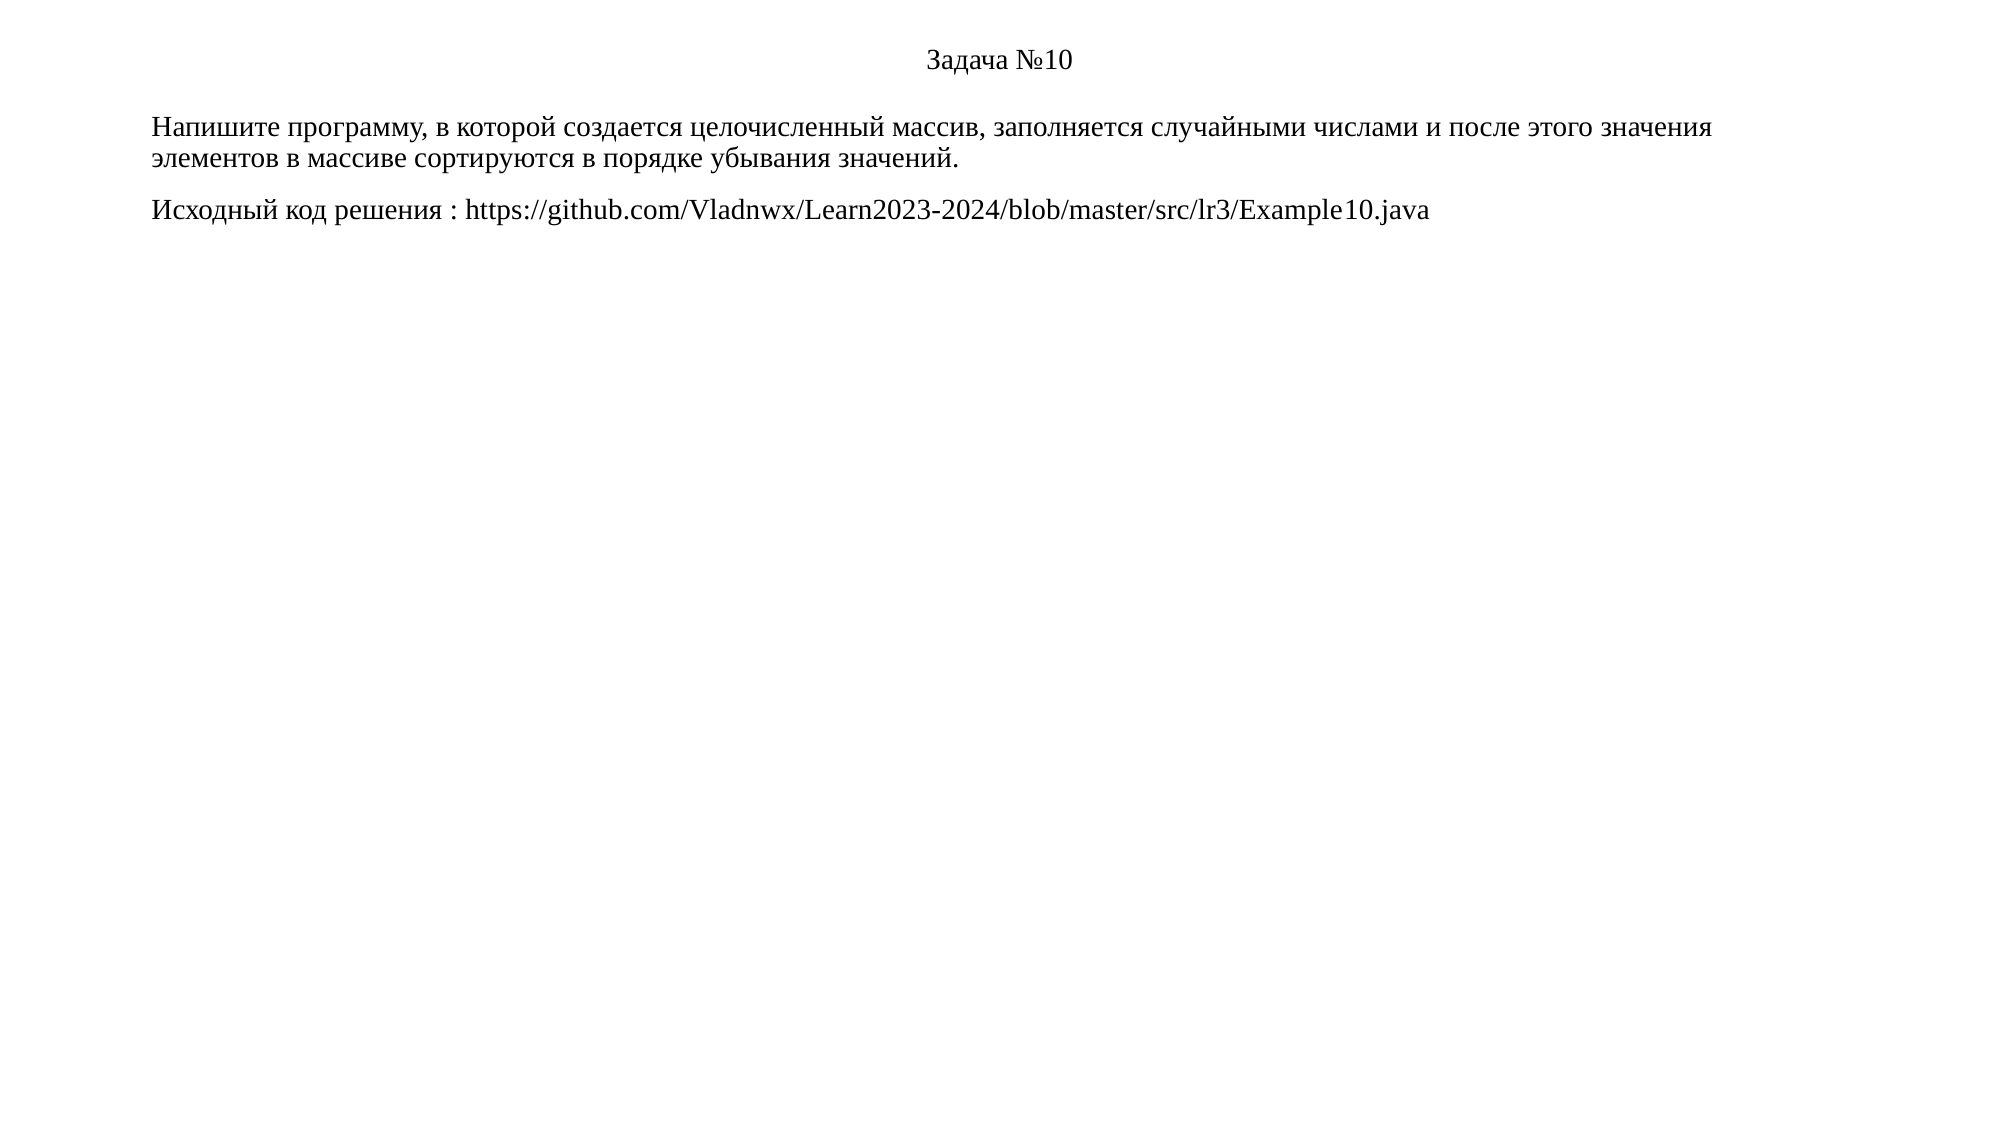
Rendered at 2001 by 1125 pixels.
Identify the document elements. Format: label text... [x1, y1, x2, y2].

list Напишите программу, в которой создается целочисленный массив, заполняется случайными числами и после этого значения элементов в массиве сортируются в порядке убывания значений. Исходный код решения : https://github.com/Vladnwx/Learn2023-2024/blob/master/src/lr3/Example10.java [136, 103, 1862, 643]
title Задача №10 [137, 28, 1863, 84]
